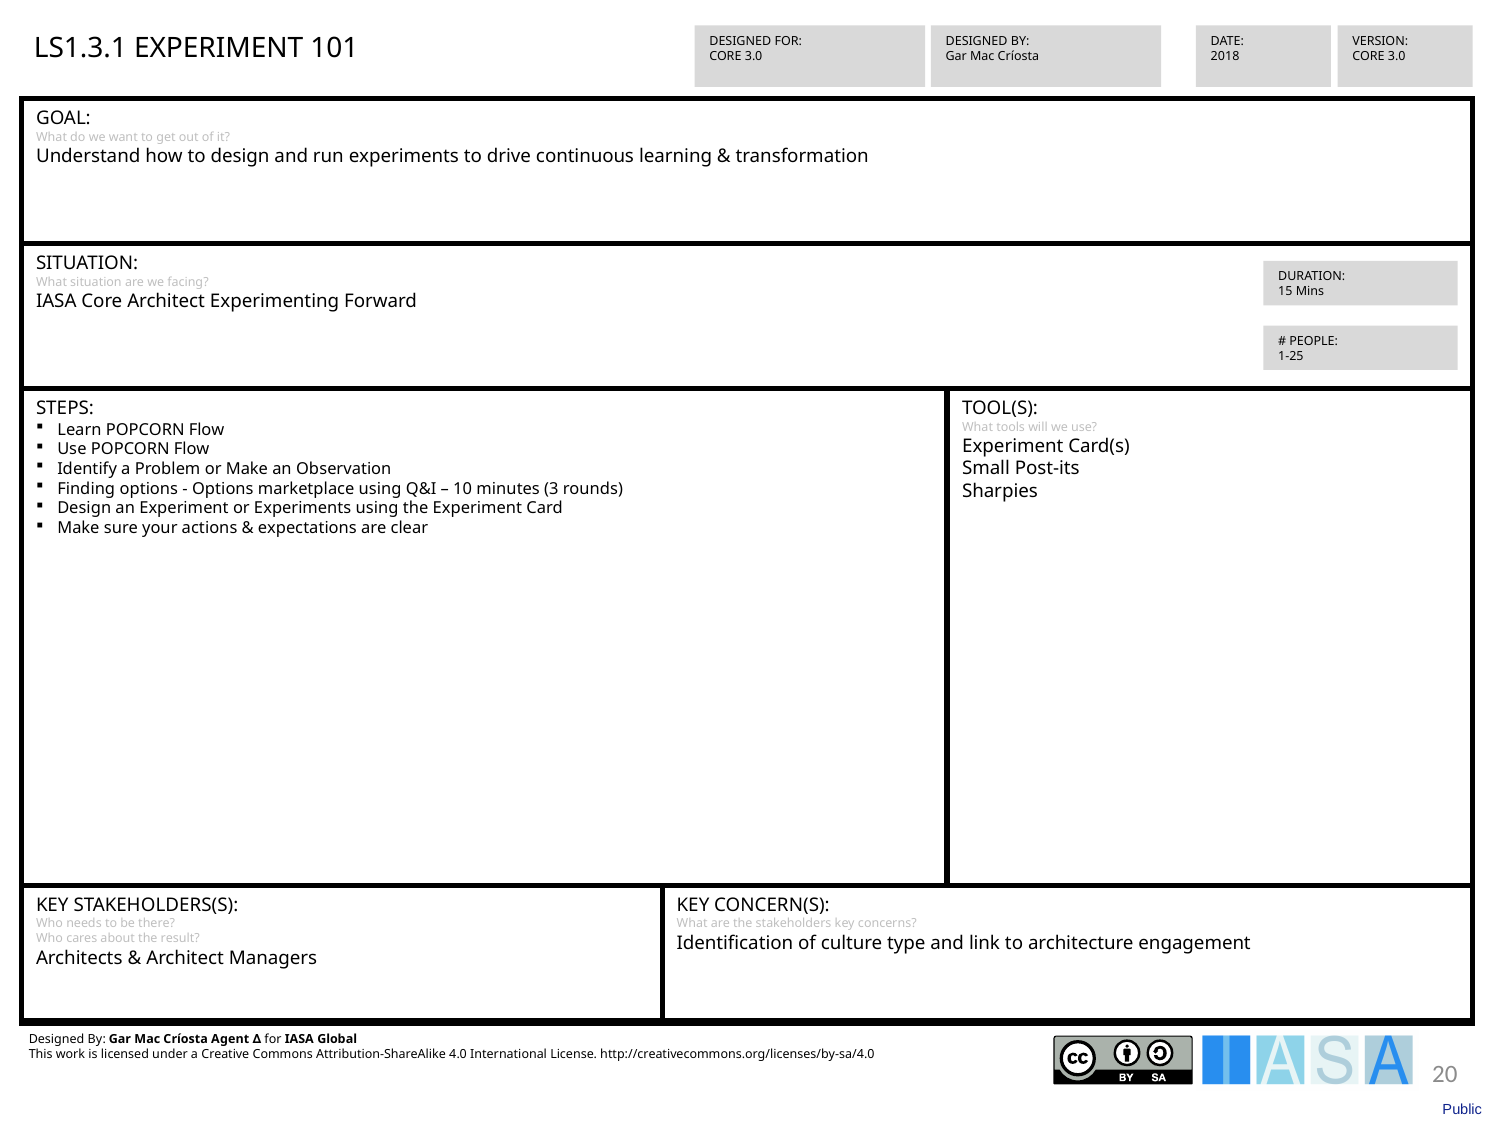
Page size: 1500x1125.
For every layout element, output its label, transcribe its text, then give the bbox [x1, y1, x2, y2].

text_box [13, 22, 1473, 1070]
slide_number 20 [1059, 1070, 1473, 1103]
